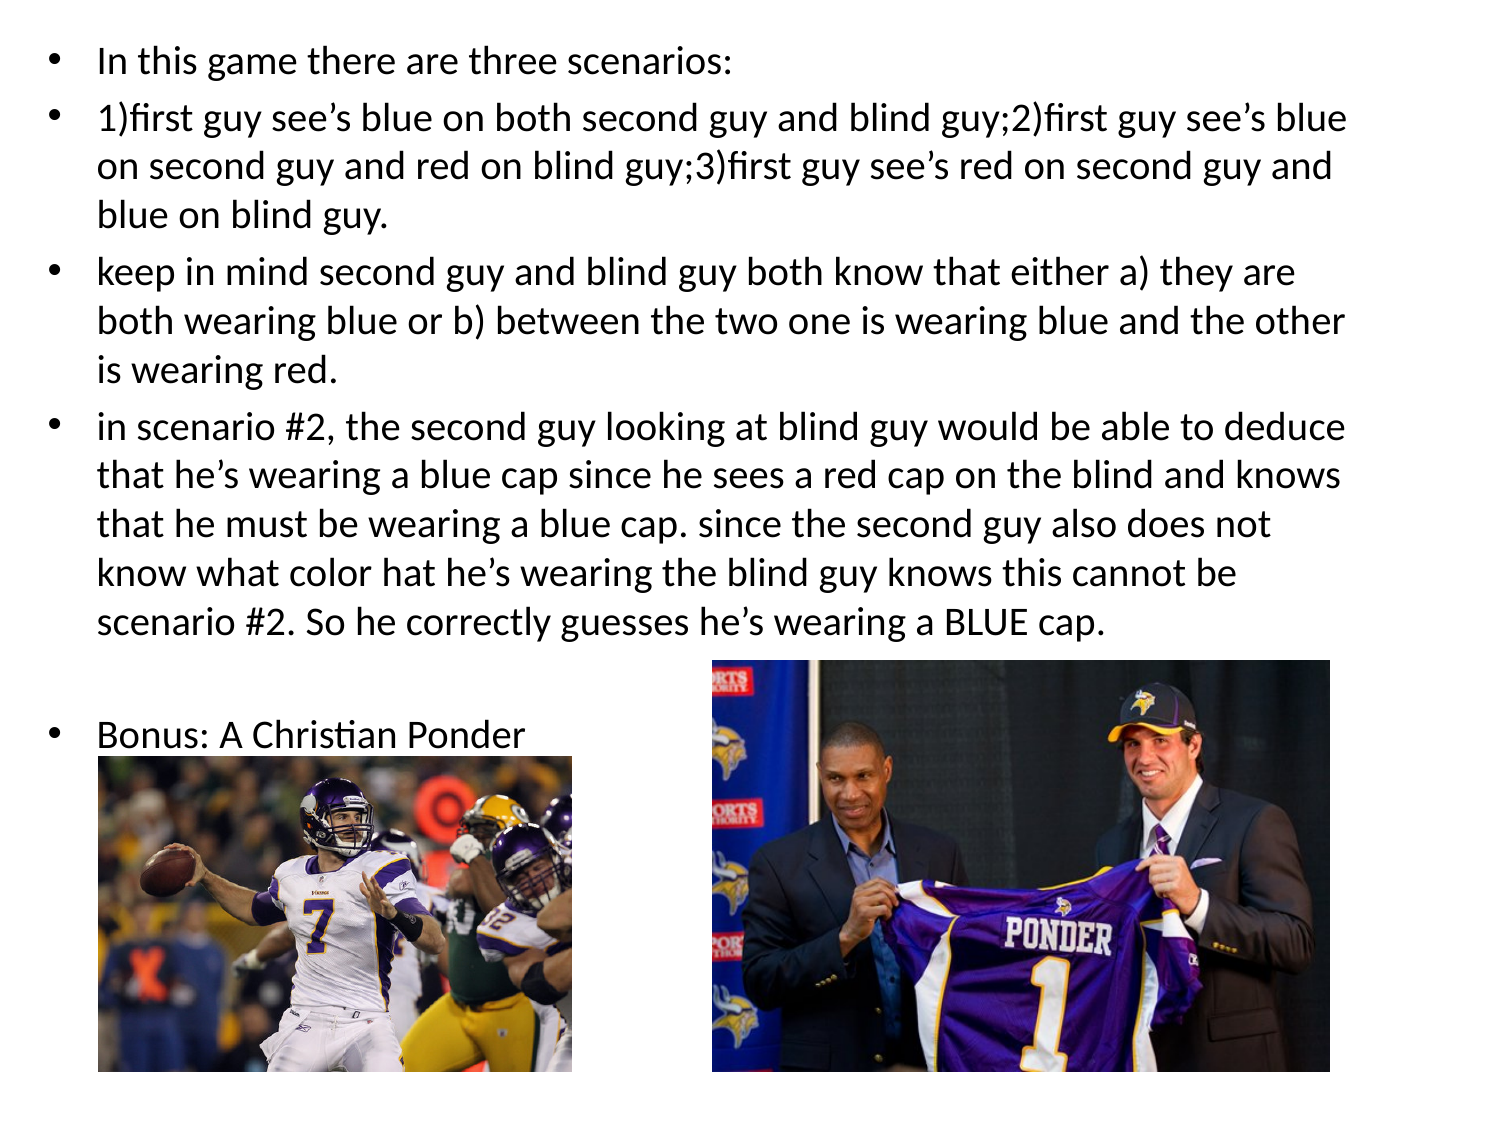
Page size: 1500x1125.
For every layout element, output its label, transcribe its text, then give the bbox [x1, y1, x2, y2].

picture [98, 755, 573, 1072]
list In this game there are three scenarios: 1)first guy see’s blue on both second guy and blind guy; 2)first guy see’s blue on second guy and red on blind guy; 3)first guy see’s red on second guy and blue on blind guy. keep in mind second guy and blind guy both know that either a) they are both wearing blue or b) between the two one is wearing blue and the other is wearing red. in scenario #2, the second guy looking at blind guy would be able to deduce that he’s wearing a blue cap since he sees a red cap on the blind and knows that he must be wearing a blue cap. since the second guy also does not know what color hat he’s wearing the blind guy knows this cannot be scenario #2. So he correctly guesses he’s wearing a BLUE cap. Bonus: A Christian Ponder [32, 25, 1383, 769]
picture [712, 660, 1330, 1072]
